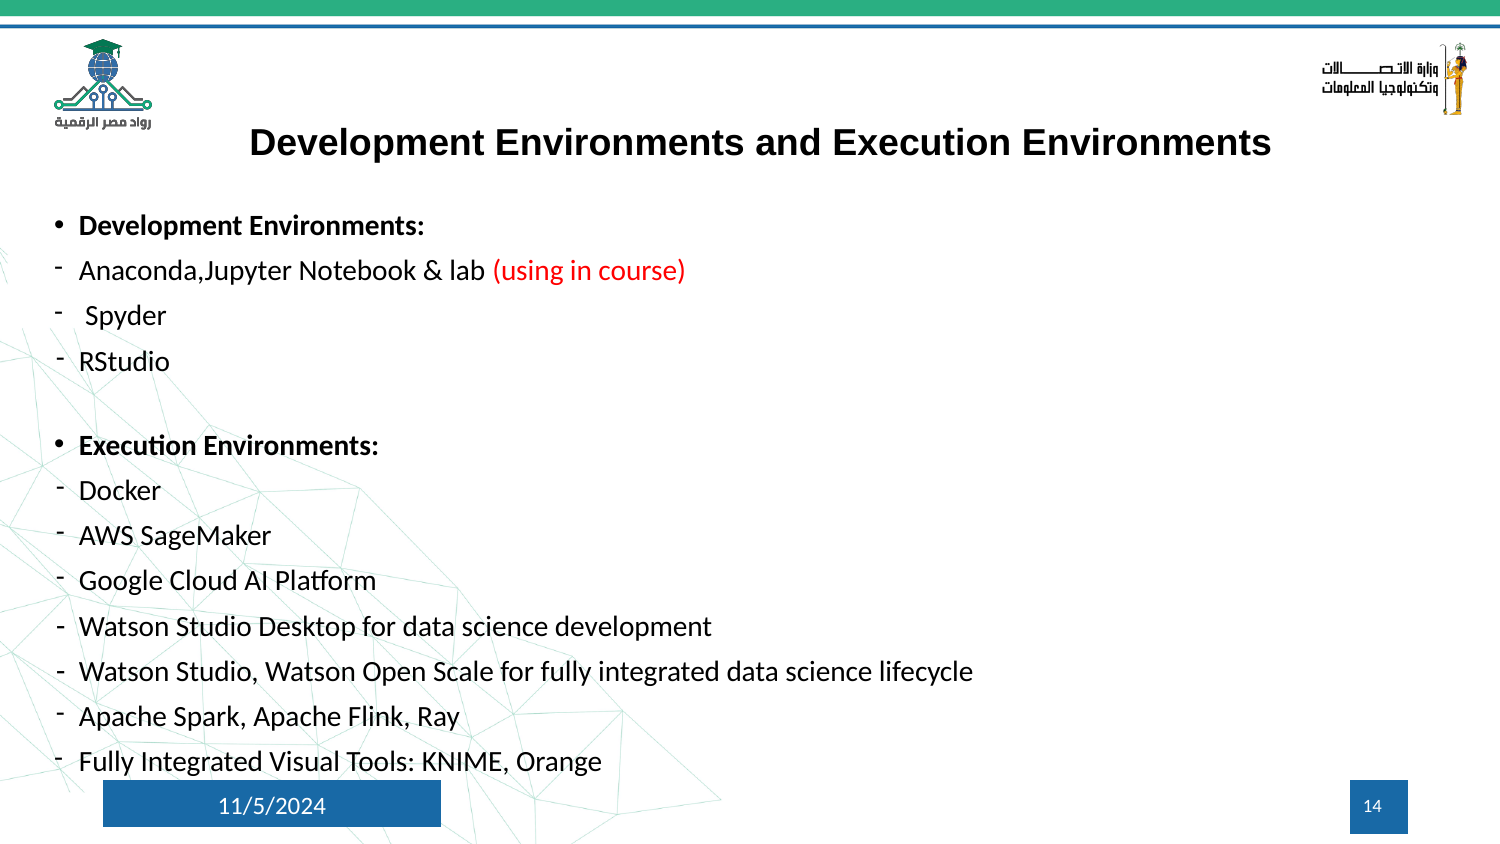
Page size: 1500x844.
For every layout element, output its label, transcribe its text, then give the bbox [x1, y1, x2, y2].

list Development Environments: Anaconda,Jupyter Notebook & lab (using in course) Spyder RStudio Execution Environments: Docker AWS SageMaker Google Cloud AI Platform Watson Studio Desktop for data science development Watson Studio, Watson Open Scale for fully integrated data science lifecycle Apache Spark, Apache Flink, Ray Fully Integrated Visual Tools: KNIME, Orange [39, 202, 1449, 790]
picture [0, 0, 1500, 844]
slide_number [103, 782, 441, 827]
text_box Development Environments and Execution Environments [227, 110, 1295, 171]
footer [477, 782, 1004, 827]
slide_number ‹#› [1059, 782, 1397, 827]
